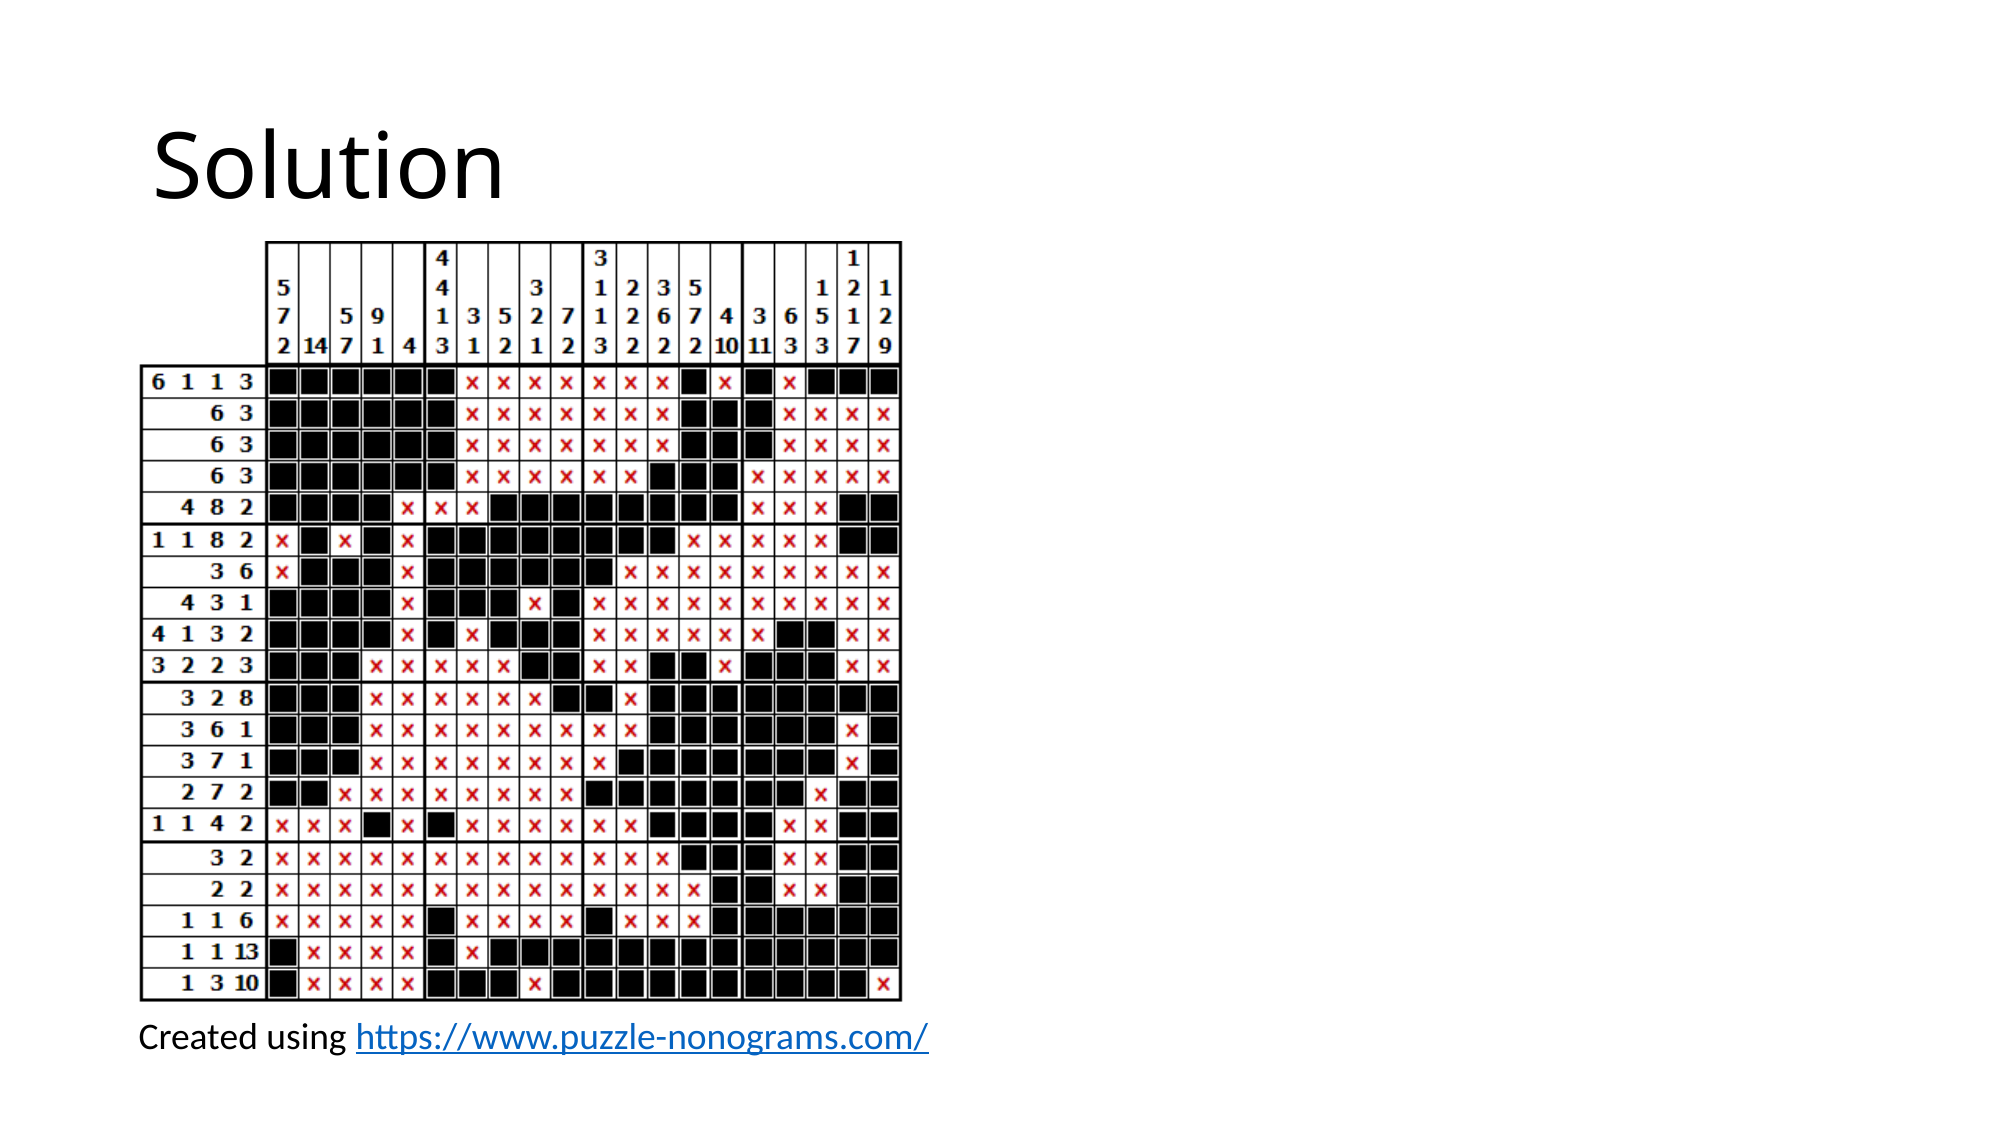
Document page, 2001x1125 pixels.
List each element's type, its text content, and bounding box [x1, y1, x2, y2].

picture [137, 241, 907, 1005]
title Solution [137, 59, 1863, 278]
text_box Created using https://www.puzzle-nonograms.com/ [123, 1004, 944, 1065]
